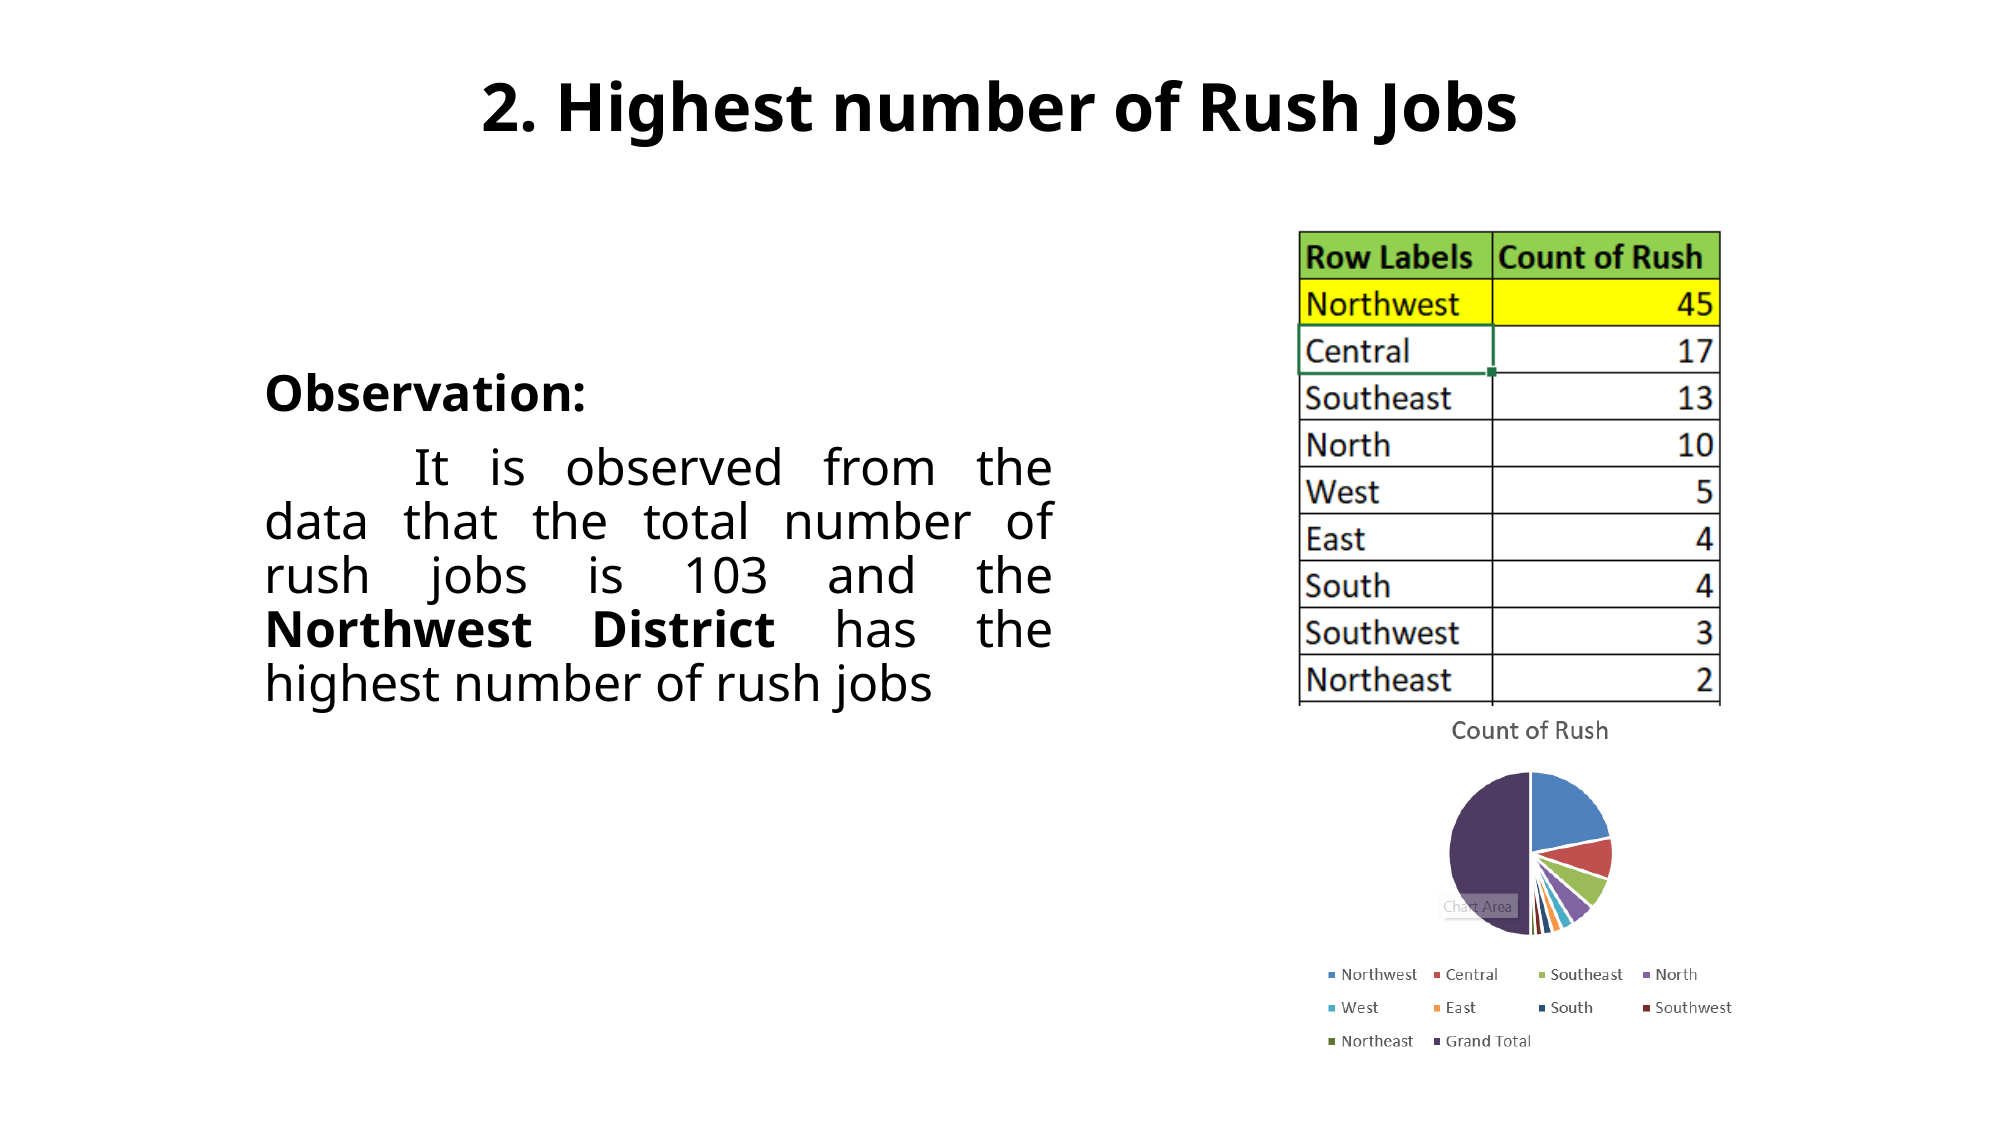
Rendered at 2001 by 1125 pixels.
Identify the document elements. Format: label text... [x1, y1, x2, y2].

subtitle Observation: It is observed from the data that the total number of rush jobs is 103 and the Northwest District has the highest number of rush jobs [249, 360, 1070, 765]
title 2. Highest number of Rush Jobs [249, 9, 1750, 154]
picture [1285, 221, 1765, 1052]
